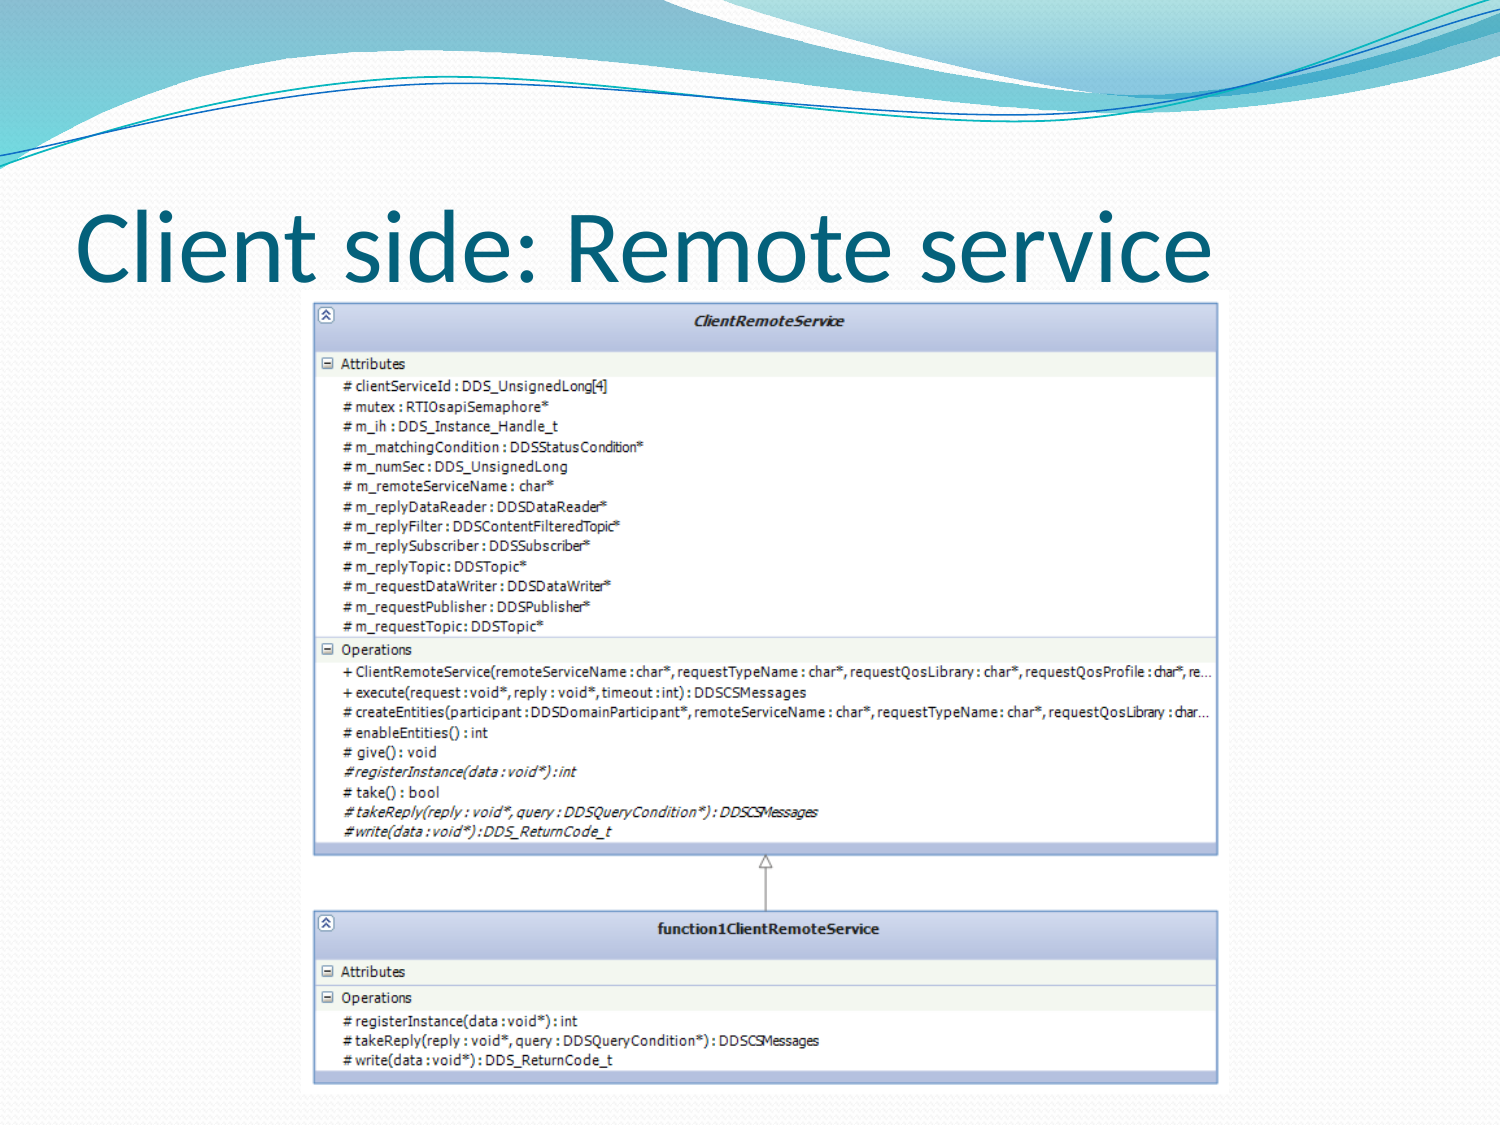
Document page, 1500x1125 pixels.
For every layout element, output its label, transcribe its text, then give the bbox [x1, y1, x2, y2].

title Client side: Remote service [75, 115, 1438, 303]
picture [300, 290, 1230, 1095]
